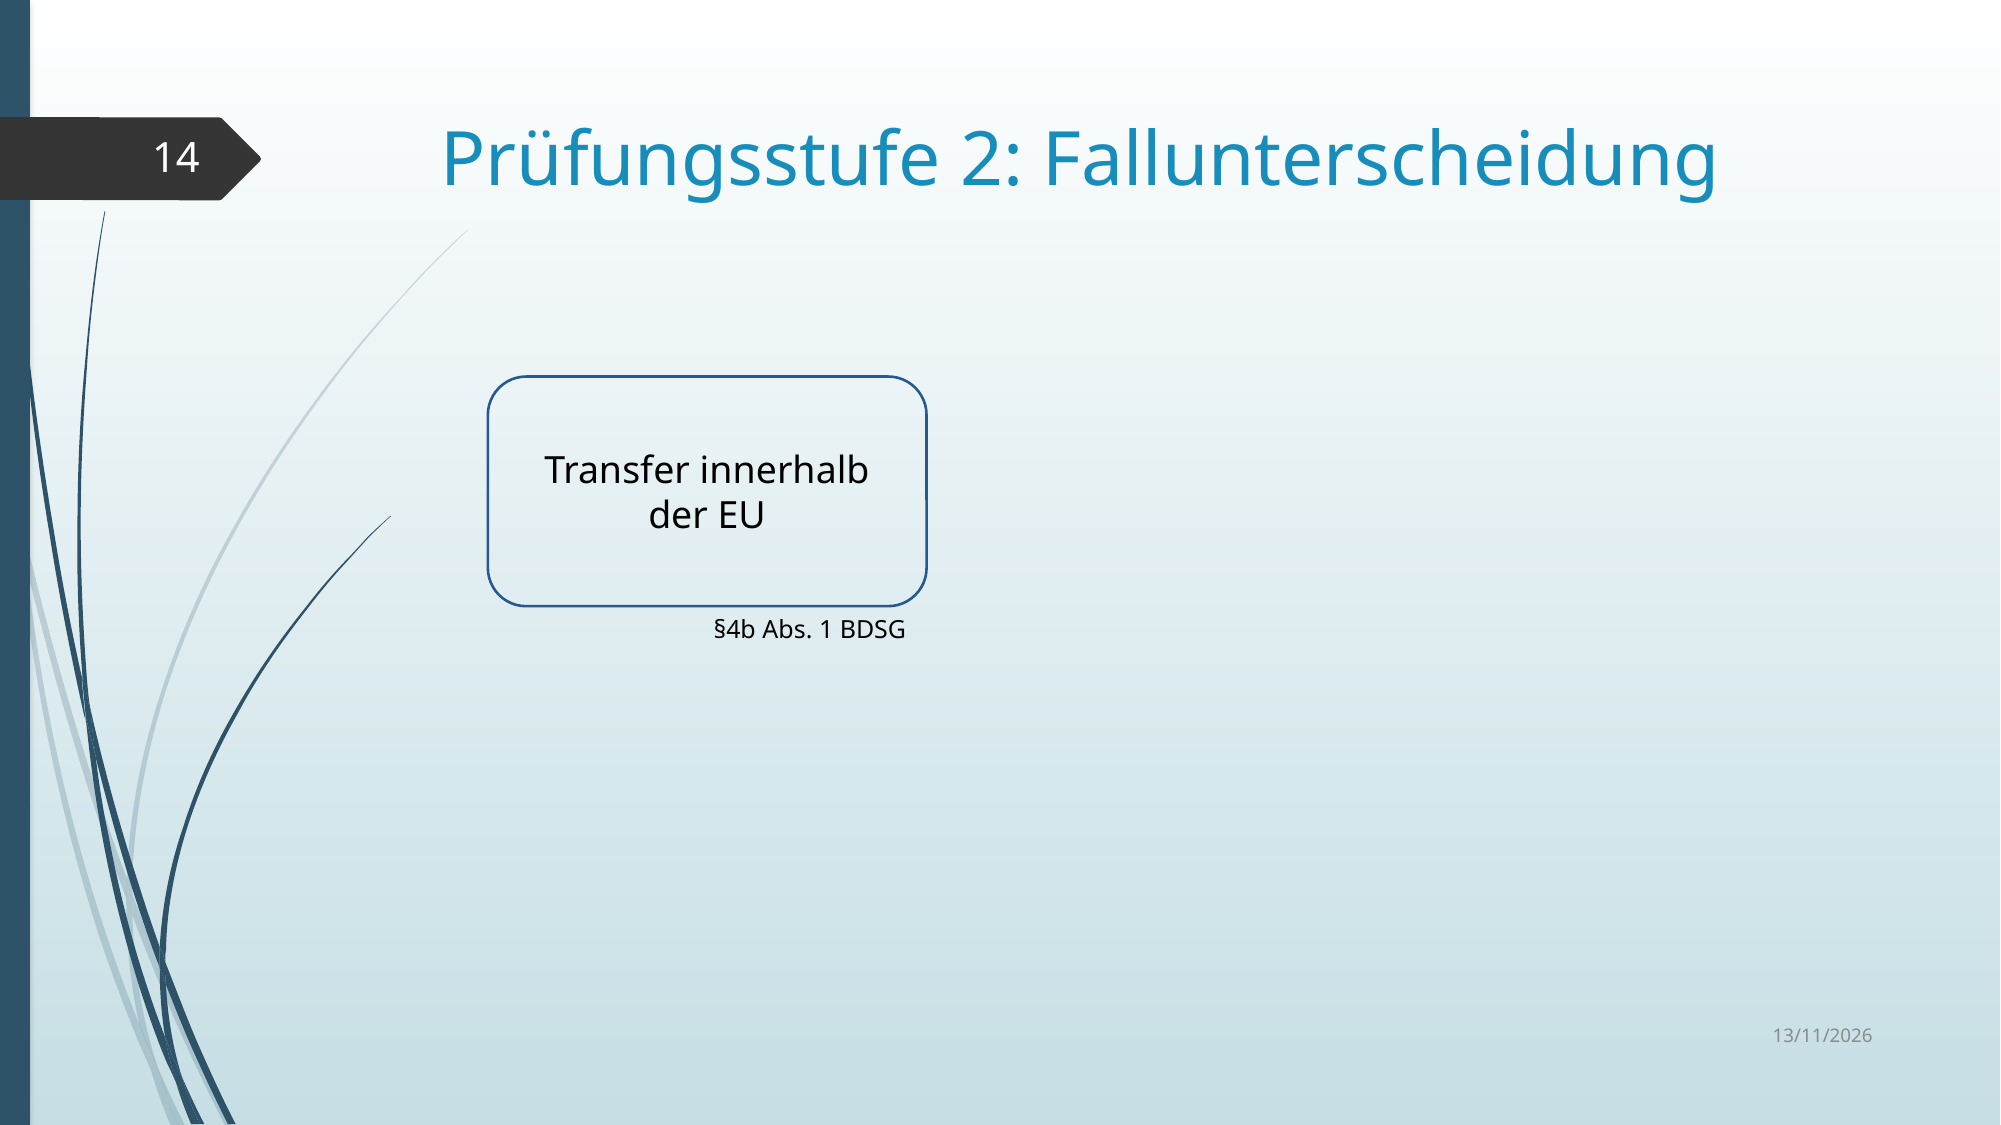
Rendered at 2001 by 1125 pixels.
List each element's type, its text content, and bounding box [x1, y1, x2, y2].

slide_number 14 [87, 129, 216, 190]
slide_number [1699, 1005, 1888, 1067]
title Prüfungsstufe 2: Fallunterscheidung [425, 102, 1888, 313]
text_box Transfer innerhalb der EU [486, 375, 928, 608]
text_box §4b Abs. 1 BDSG [698, 606, 922, 651]
